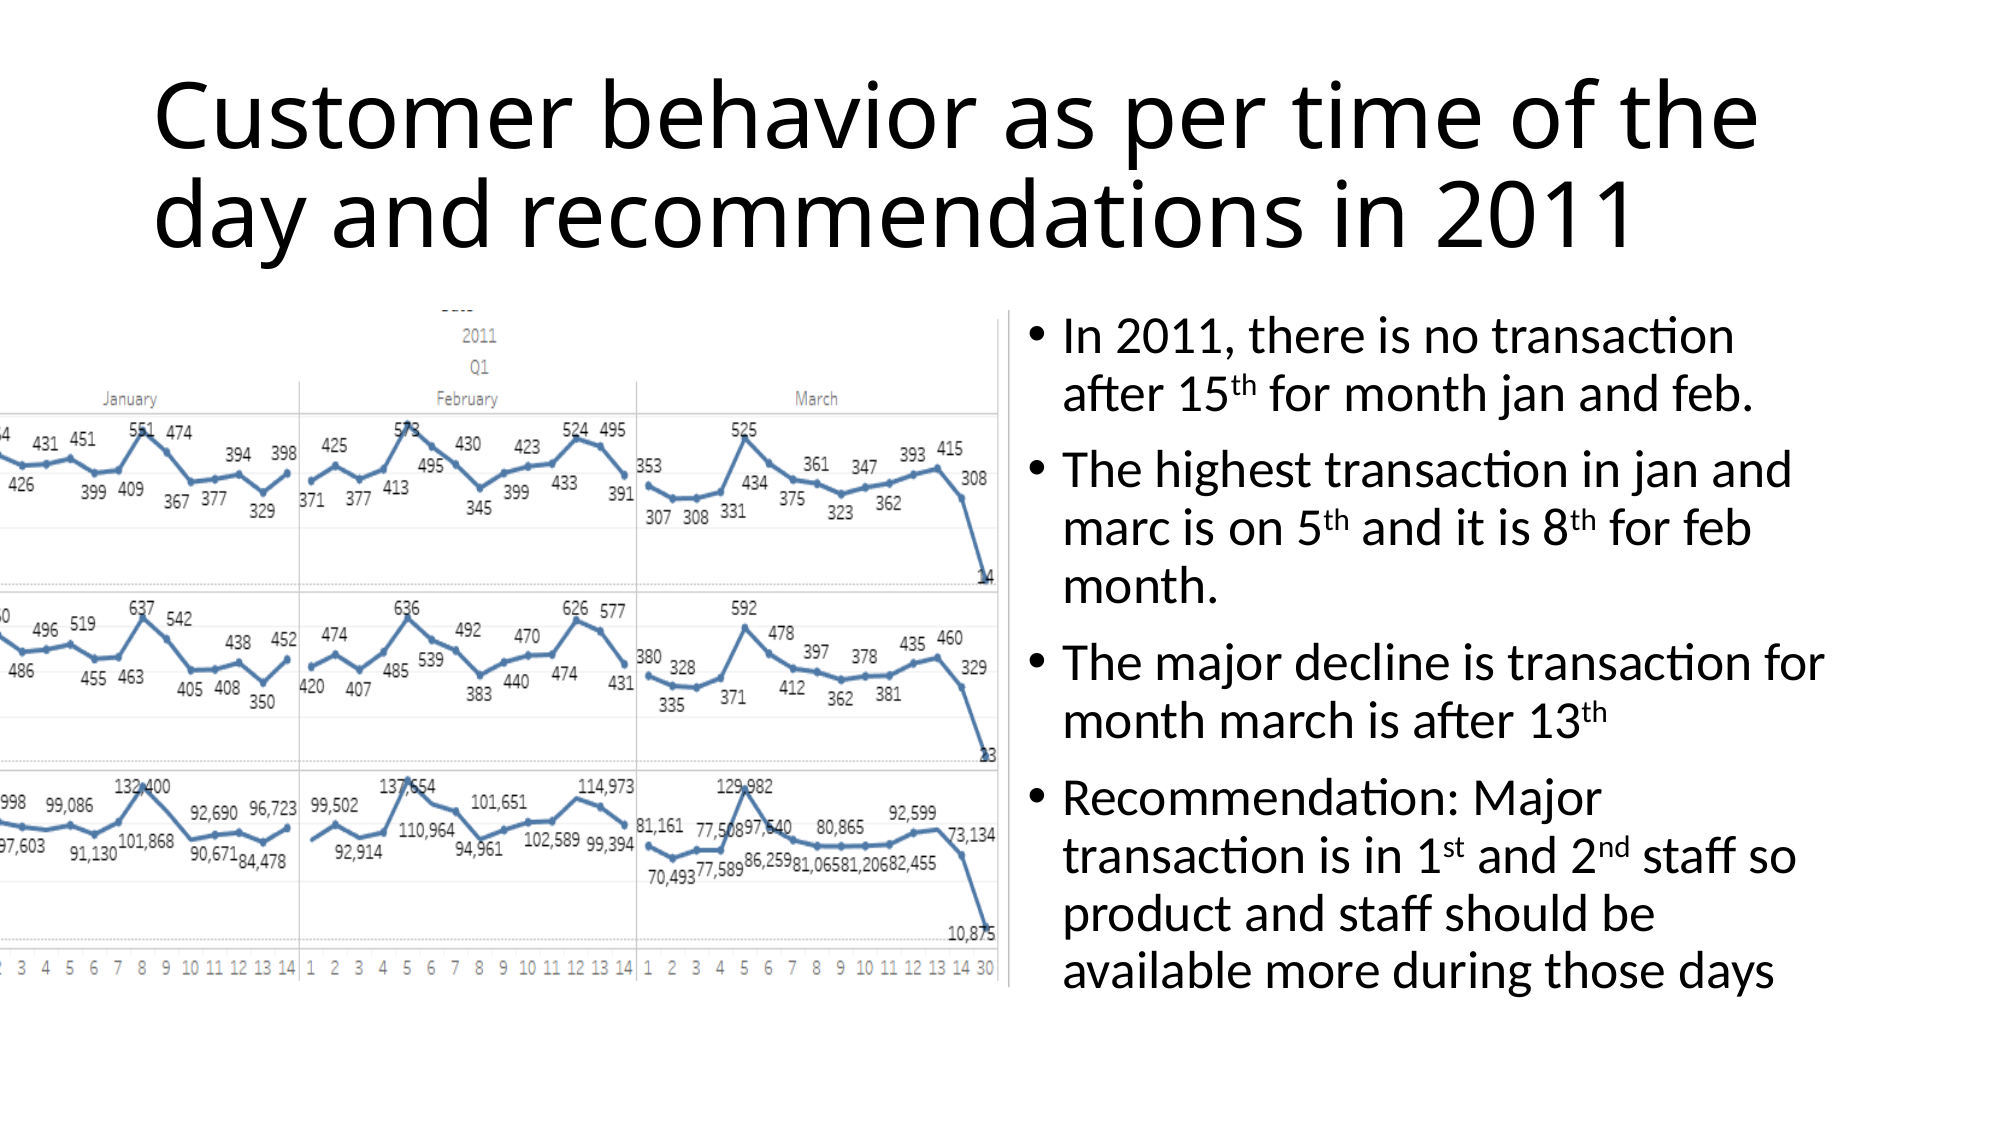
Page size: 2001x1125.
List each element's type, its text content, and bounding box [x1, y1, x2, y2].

title Customer behavior as per time of the day and recommendations in 2011 [137, 59, 1863, 278]
picture [0, 310, 1013, 1014]
list In 2011, there is no transaction after 15th for month jan and feb. The highest transaction in jan and marc is on 5th and it is 8th for feb month. The major decline is transaction for month march is after 13th Recommendation: Major transaction is in 1st and 2nd staff so product and staff should be available more during those days [1012, 299, 1863, 1014]
